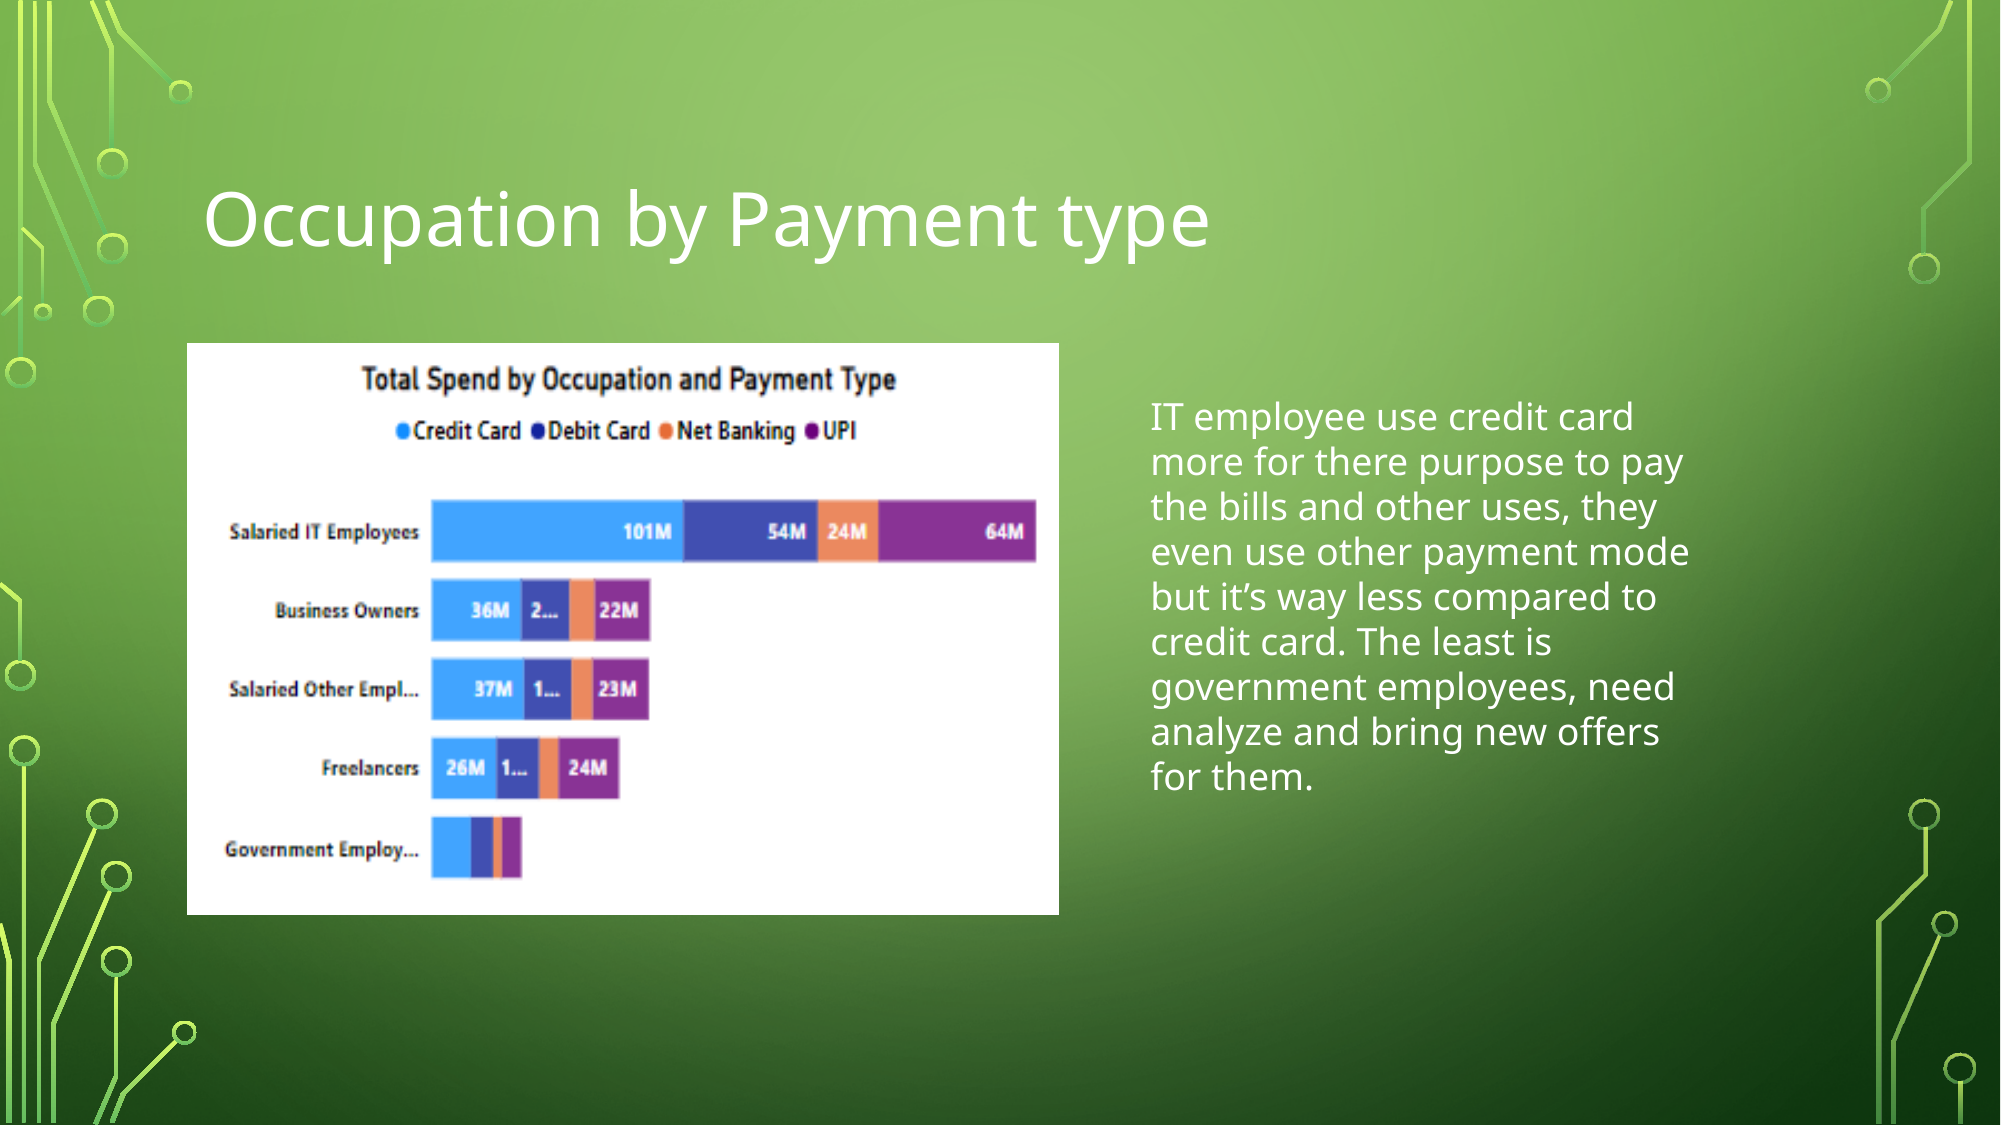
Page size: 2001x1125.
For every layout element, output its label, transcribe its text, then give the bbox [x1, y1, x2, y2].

text_box IT employee use credit card more for there purpose to pay the bills and other uses, they even use other payment mode but it’s way less compared to credit card. The least is government employees, need analyze and bring new offers for them. [1135, 385, 1721, 806]
title Occupation by Payment type [187, 101, 1813, 344]
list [186, 343, 1059, 916]
